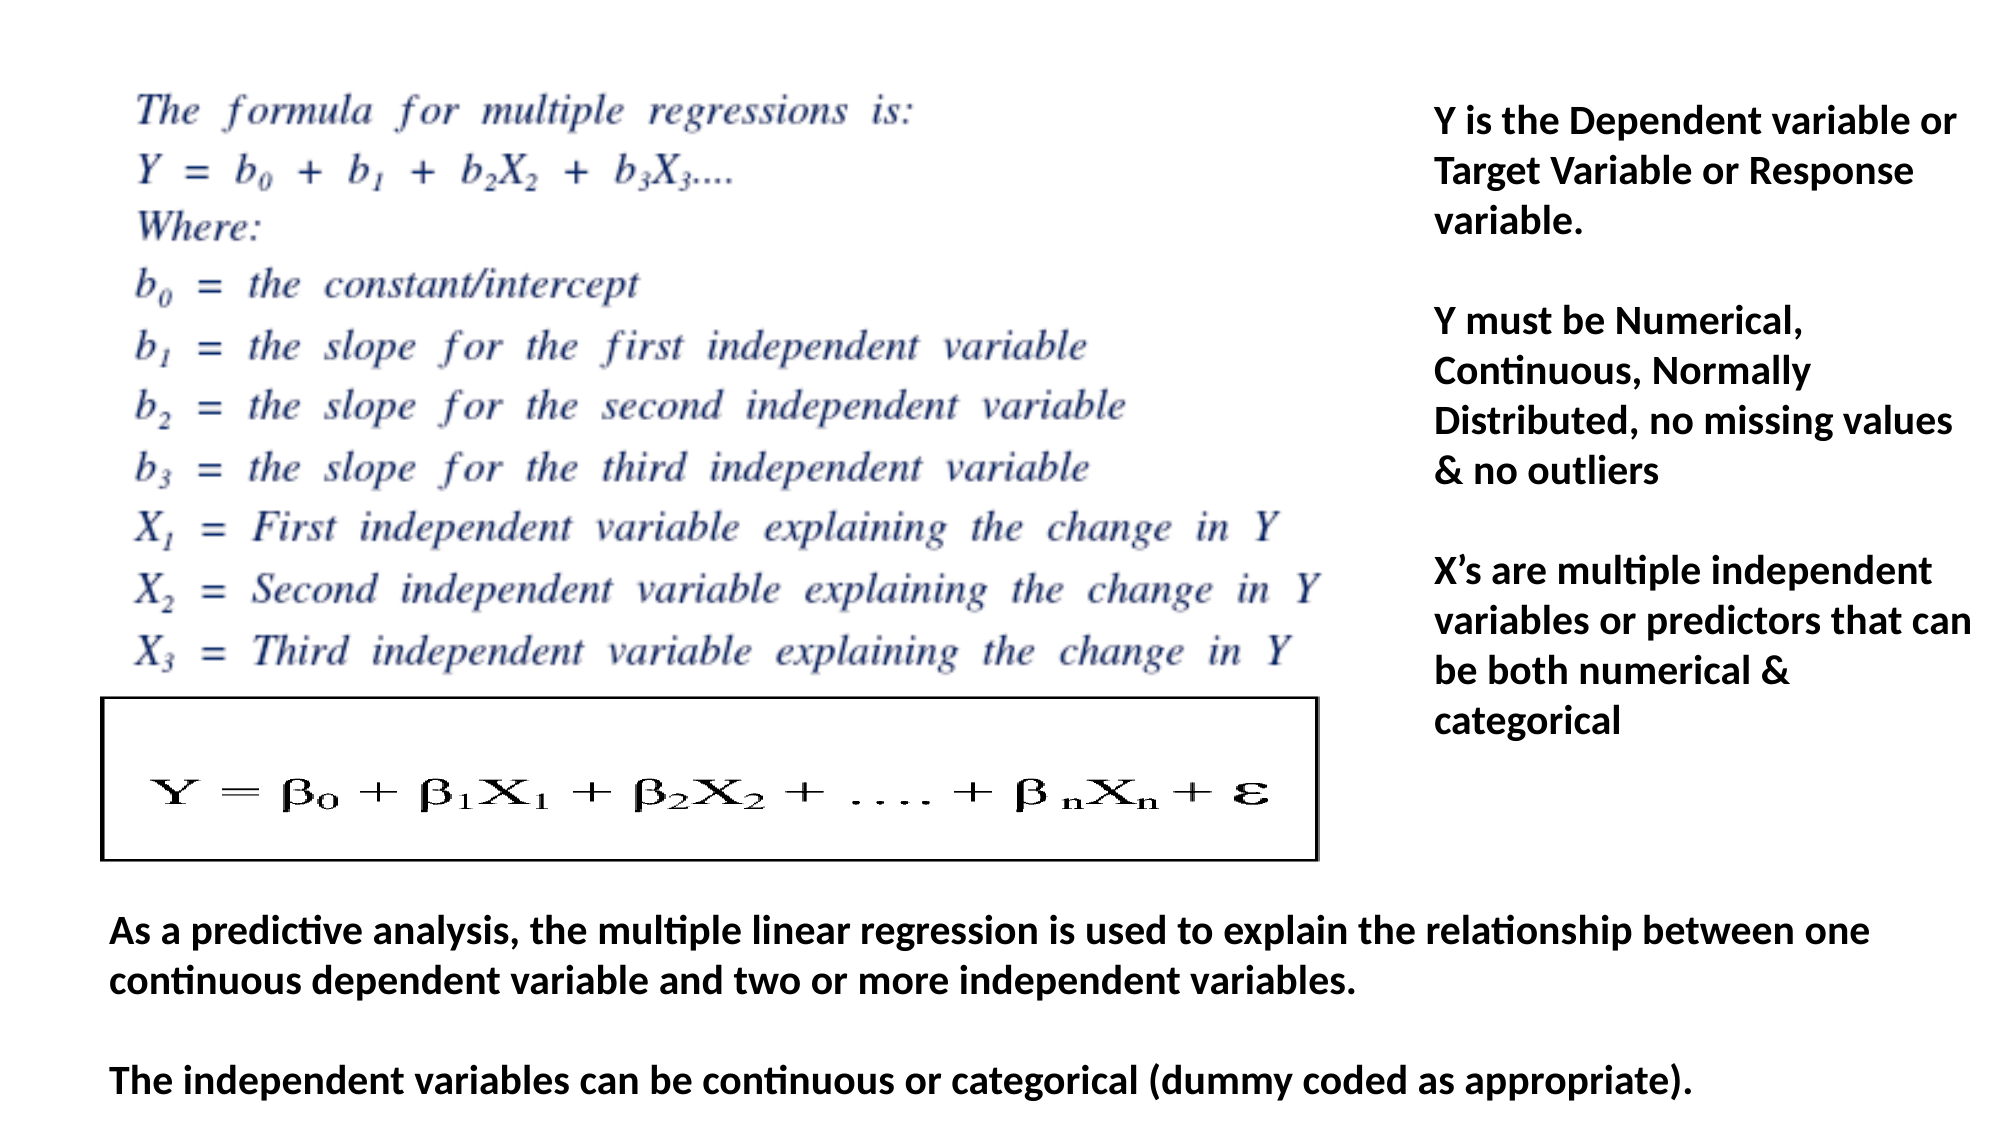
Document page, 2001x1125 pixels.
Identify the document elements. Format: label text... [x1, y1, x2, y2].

picture [94, 694, 1327, 864]
picture [126, 85, 1327, 683]
text_box Y is the Dependent variable or Target Variable or Response variable. Y must be Numerical, Continuous, Normally Distributed, no missing values & no outliers X’s are multiple independent variables or predictors that can be both numerical & categorical [1419, 85, 2000, 751]
text_box As a predictive analysis, the multiple linear regression is used to explain the relationship between one continuous dependent variable and two or more independent variables. The independent variables can be continuous or categorical (dummy coded as appropriate). [94, 895, 1970, 1110]
